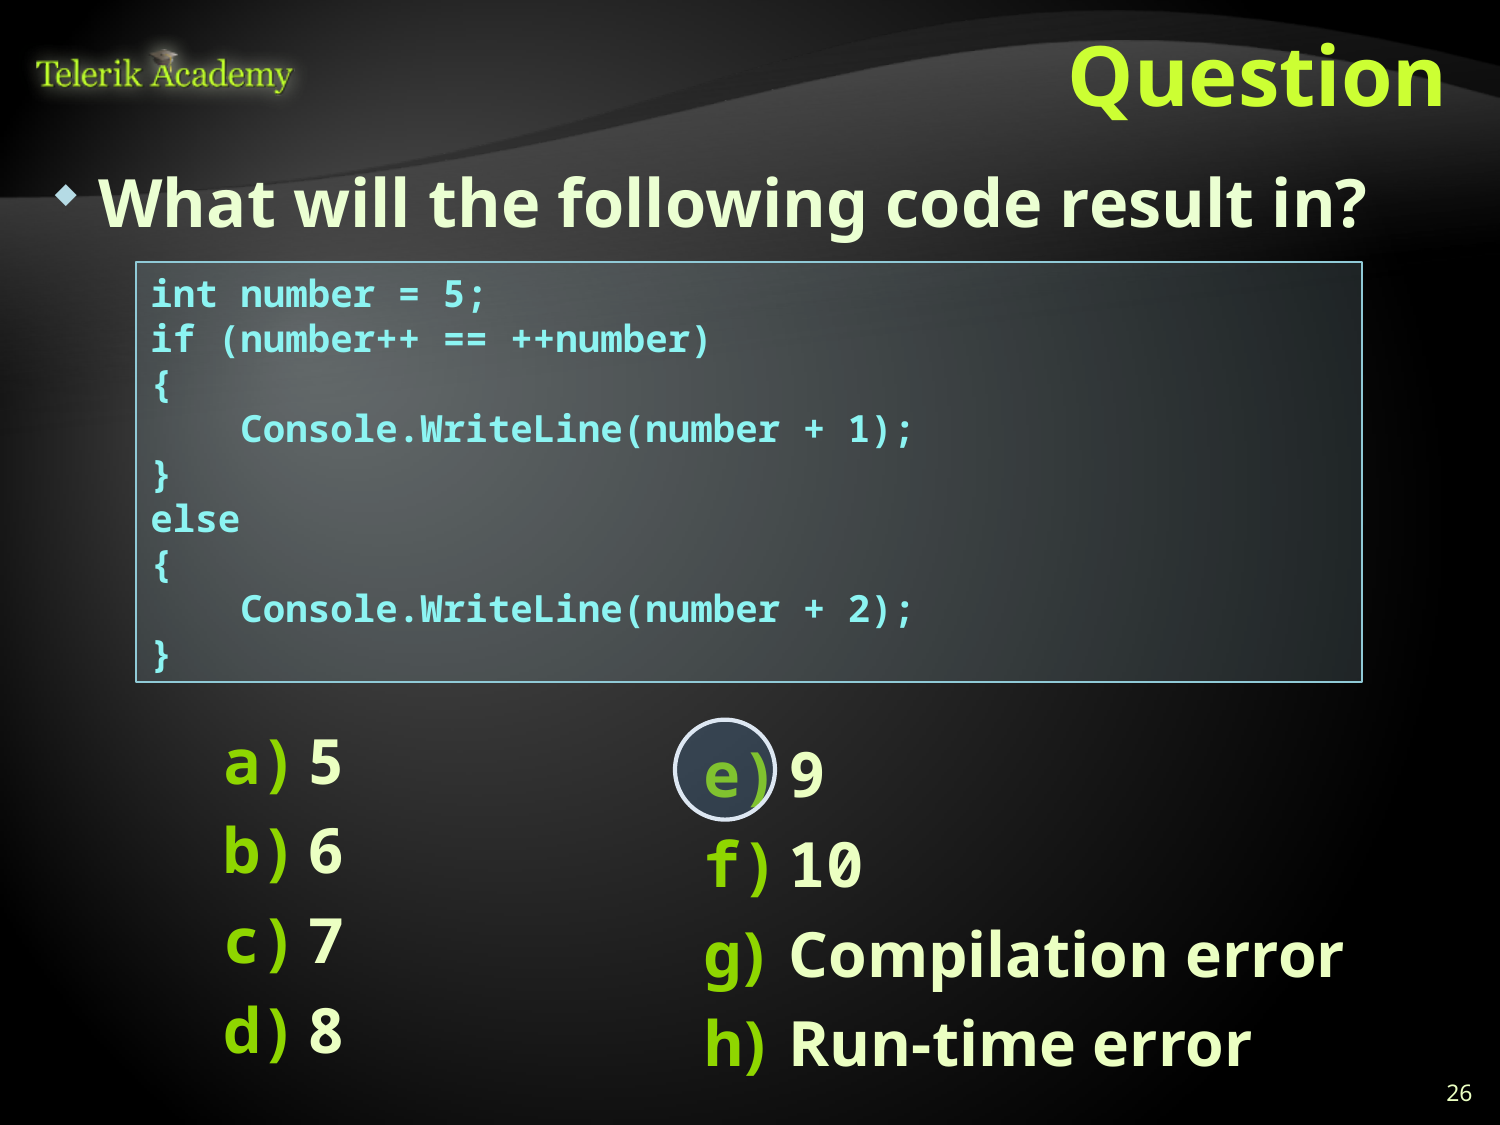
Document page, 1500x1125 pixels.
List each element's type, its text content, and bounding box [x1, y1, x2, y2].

list What will the following code result in? [37, 149, 1463, 413]
picture [0, 0, 1500, 1125]
slide_number 26 [1412, 1074, 1488, 1113]
text_box 5 6 7 8 [149, 699, 538, 1075]
text_box int number = 5; if (number++ == ++number) { Console.WriteLine(number + 1); } else { Console.WriteLine(number + 2); } [135, 262, 1363, 683]
text_box 9 10 Compilation error Run-time error [630, 712, 1400, 1087]
title Question [300, 12, 1463, 149]
text_box [672, 717, 778, 822]
